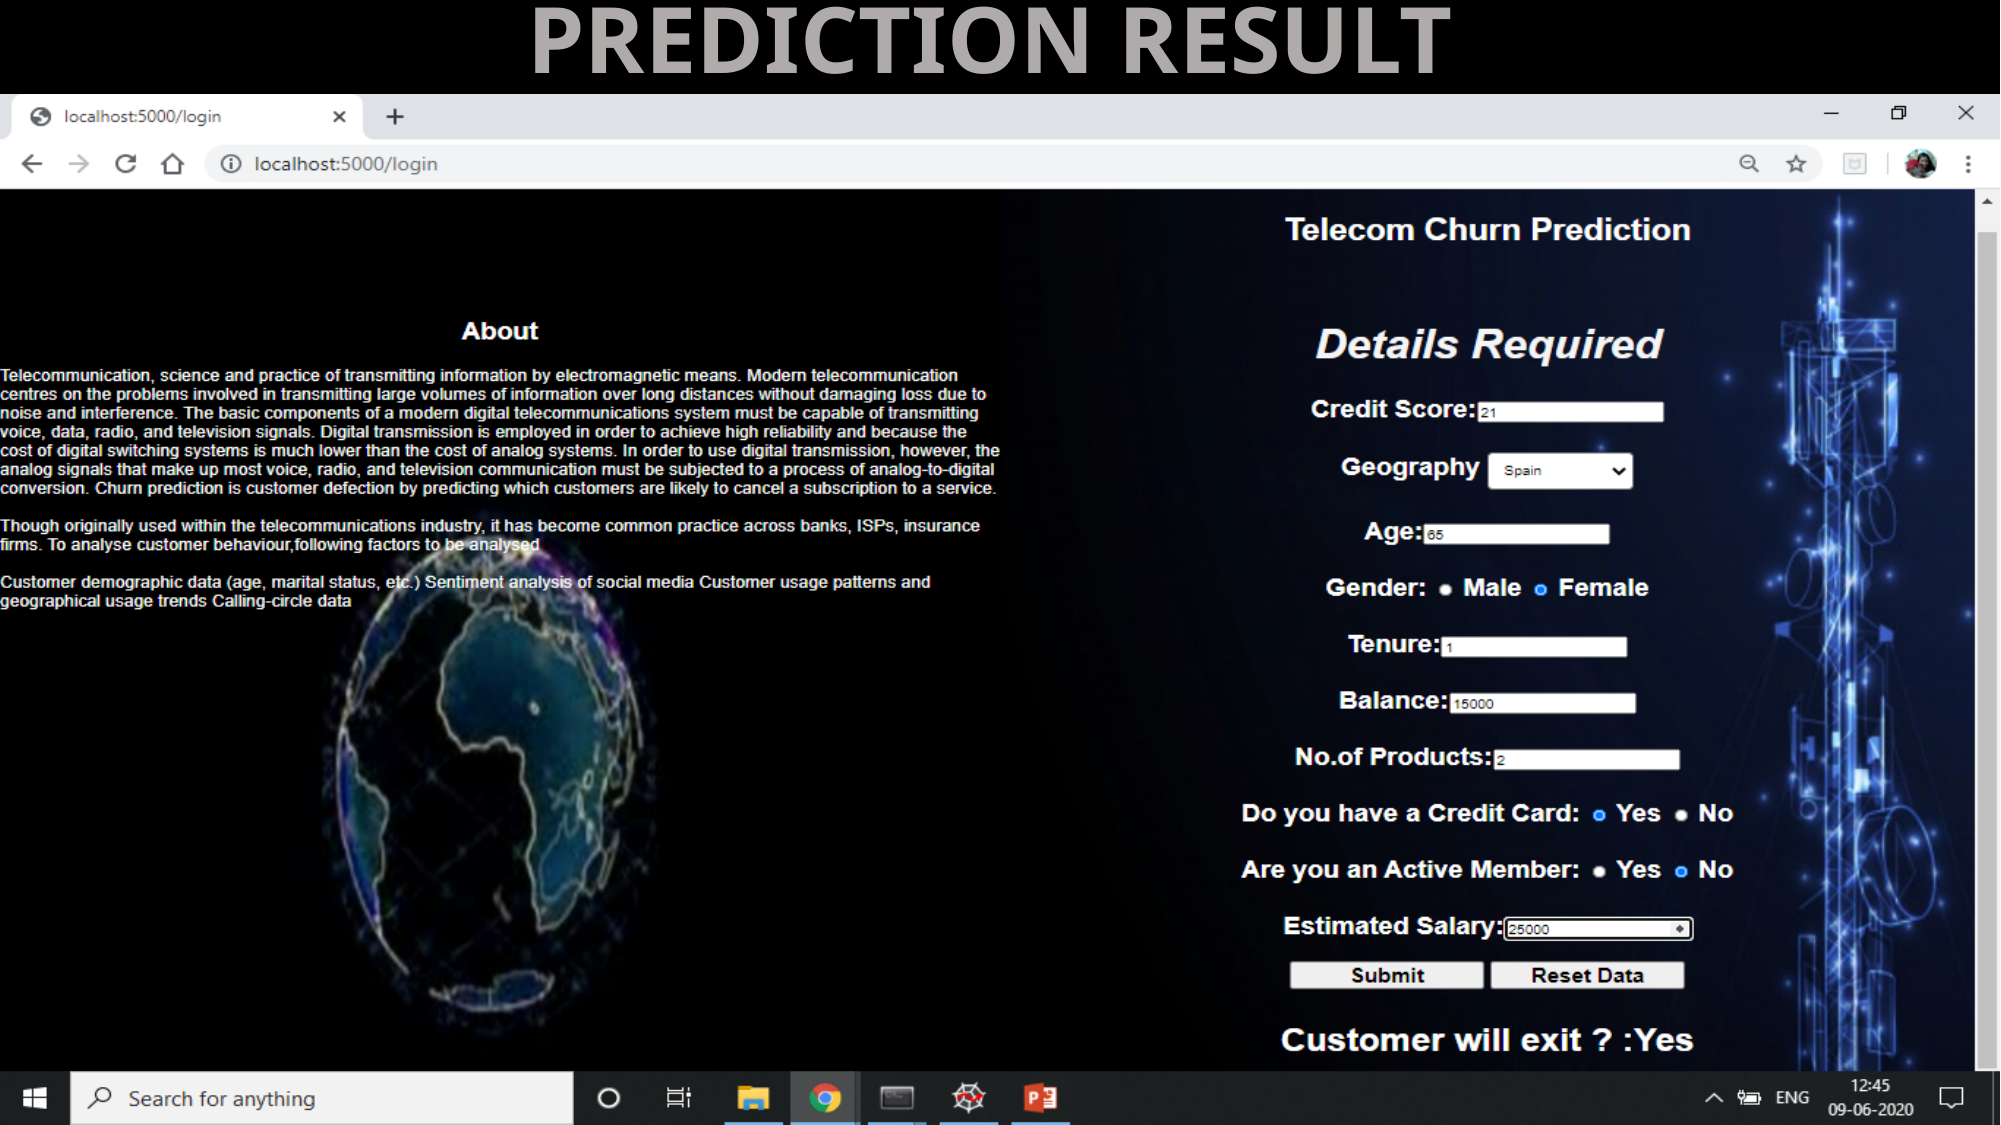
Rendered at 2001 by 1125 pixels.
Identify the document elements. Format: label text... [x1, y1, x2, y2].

picture [0, 94, 2000, 1125]
title PREDICTION RESULT [128, 0, 1854, 94]
